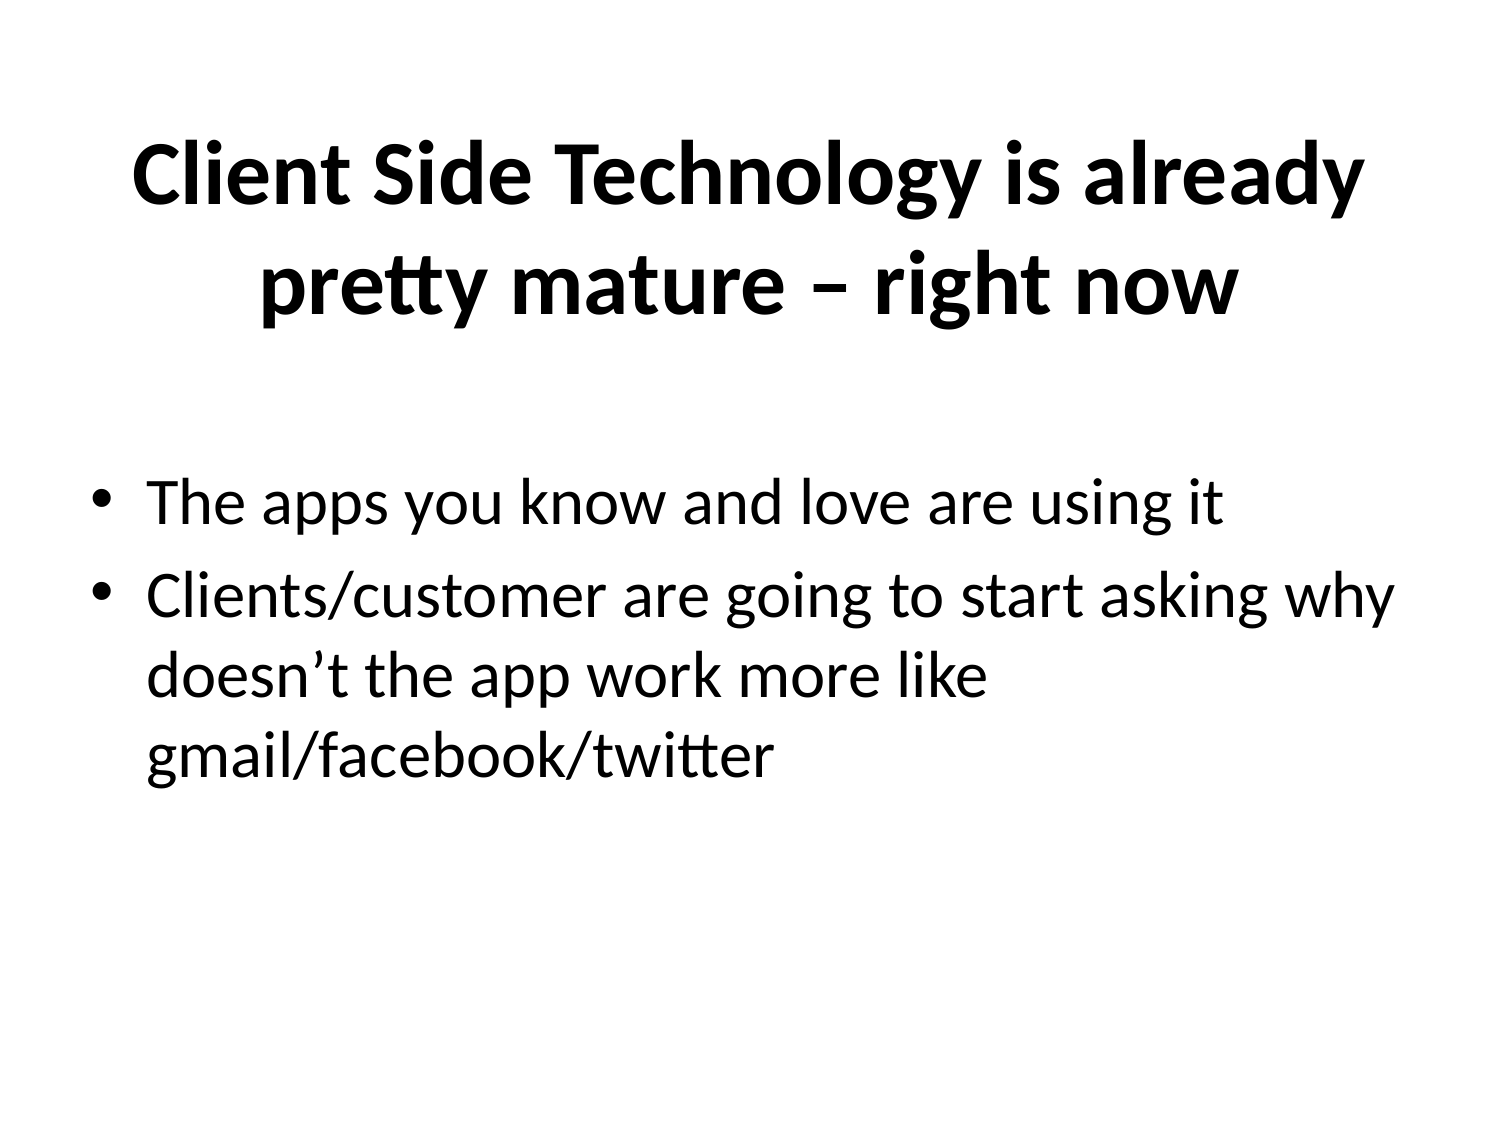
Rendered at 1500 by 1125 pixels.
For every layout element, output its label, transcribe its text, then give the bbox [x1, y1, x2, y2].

list The apps you know and love are using it Clients/customer are going to start asking why doesn’t the app work more like gmail/facebook/twitter [75, 450, 1425, 1005]
title Client Side Technology is already pretty mature – right now [75, 45, 1425, 400]
